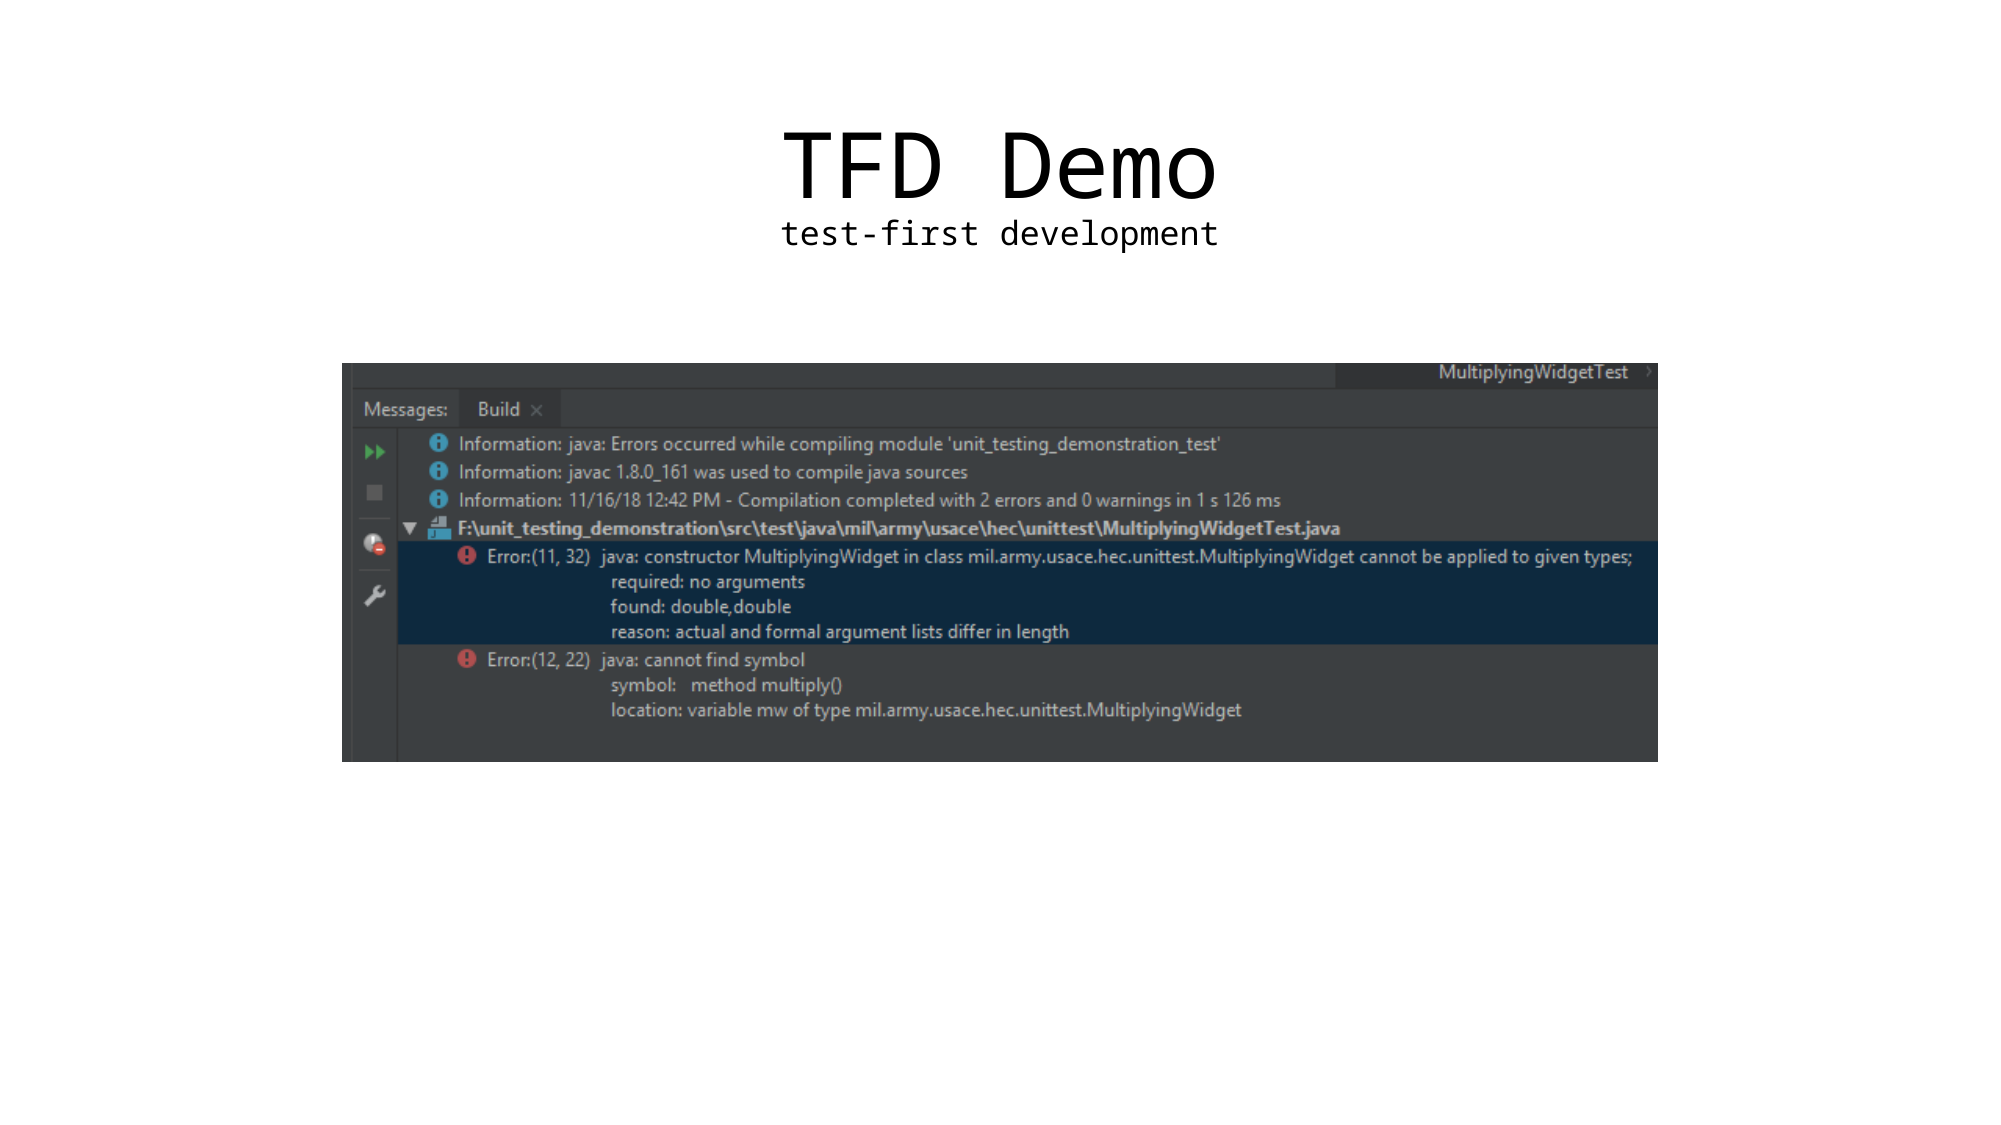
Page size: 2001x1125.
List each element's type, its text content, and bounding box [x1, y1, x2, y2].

text_box test-first development [765, 204, 1235, 260]
title TFD Demo [137, 59, 1863, 278]
picture [342, 363, 1658, 762]
